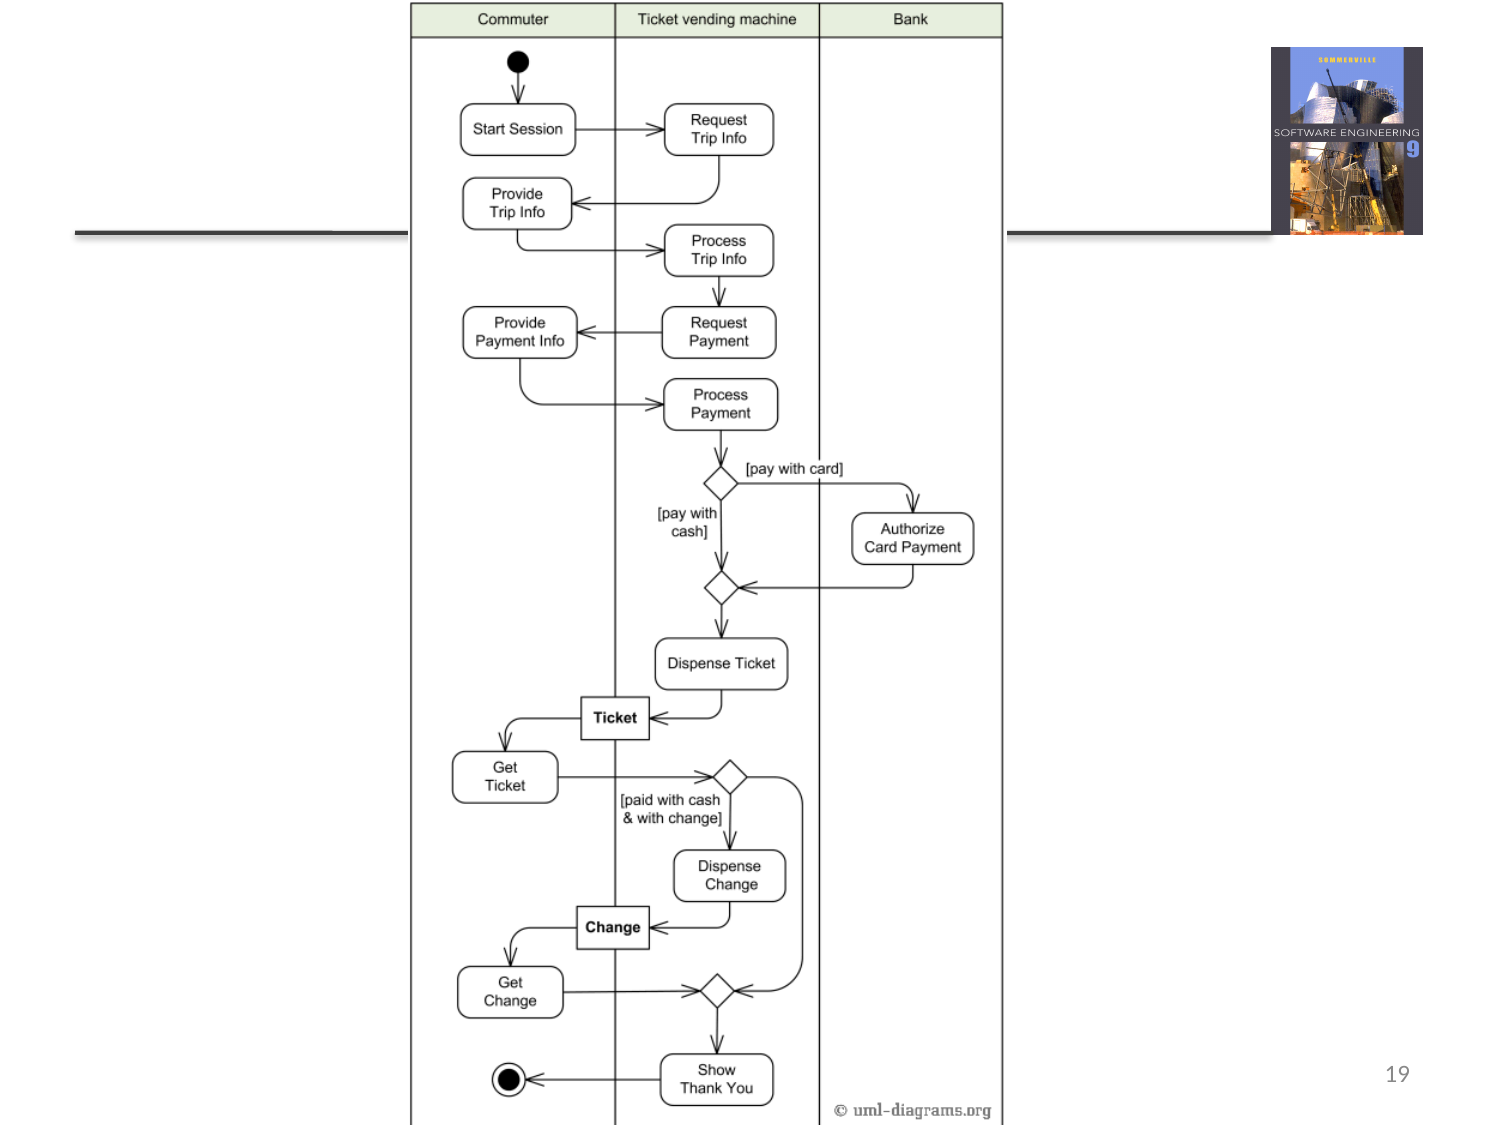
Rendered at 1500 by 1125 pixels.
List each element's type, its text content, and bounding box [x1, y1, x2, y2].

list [407, 0, 1008, 1125]
slide_number 19 [1074, 1042, 1425, 1103]
picture [1271, 47, 1423, 235]
